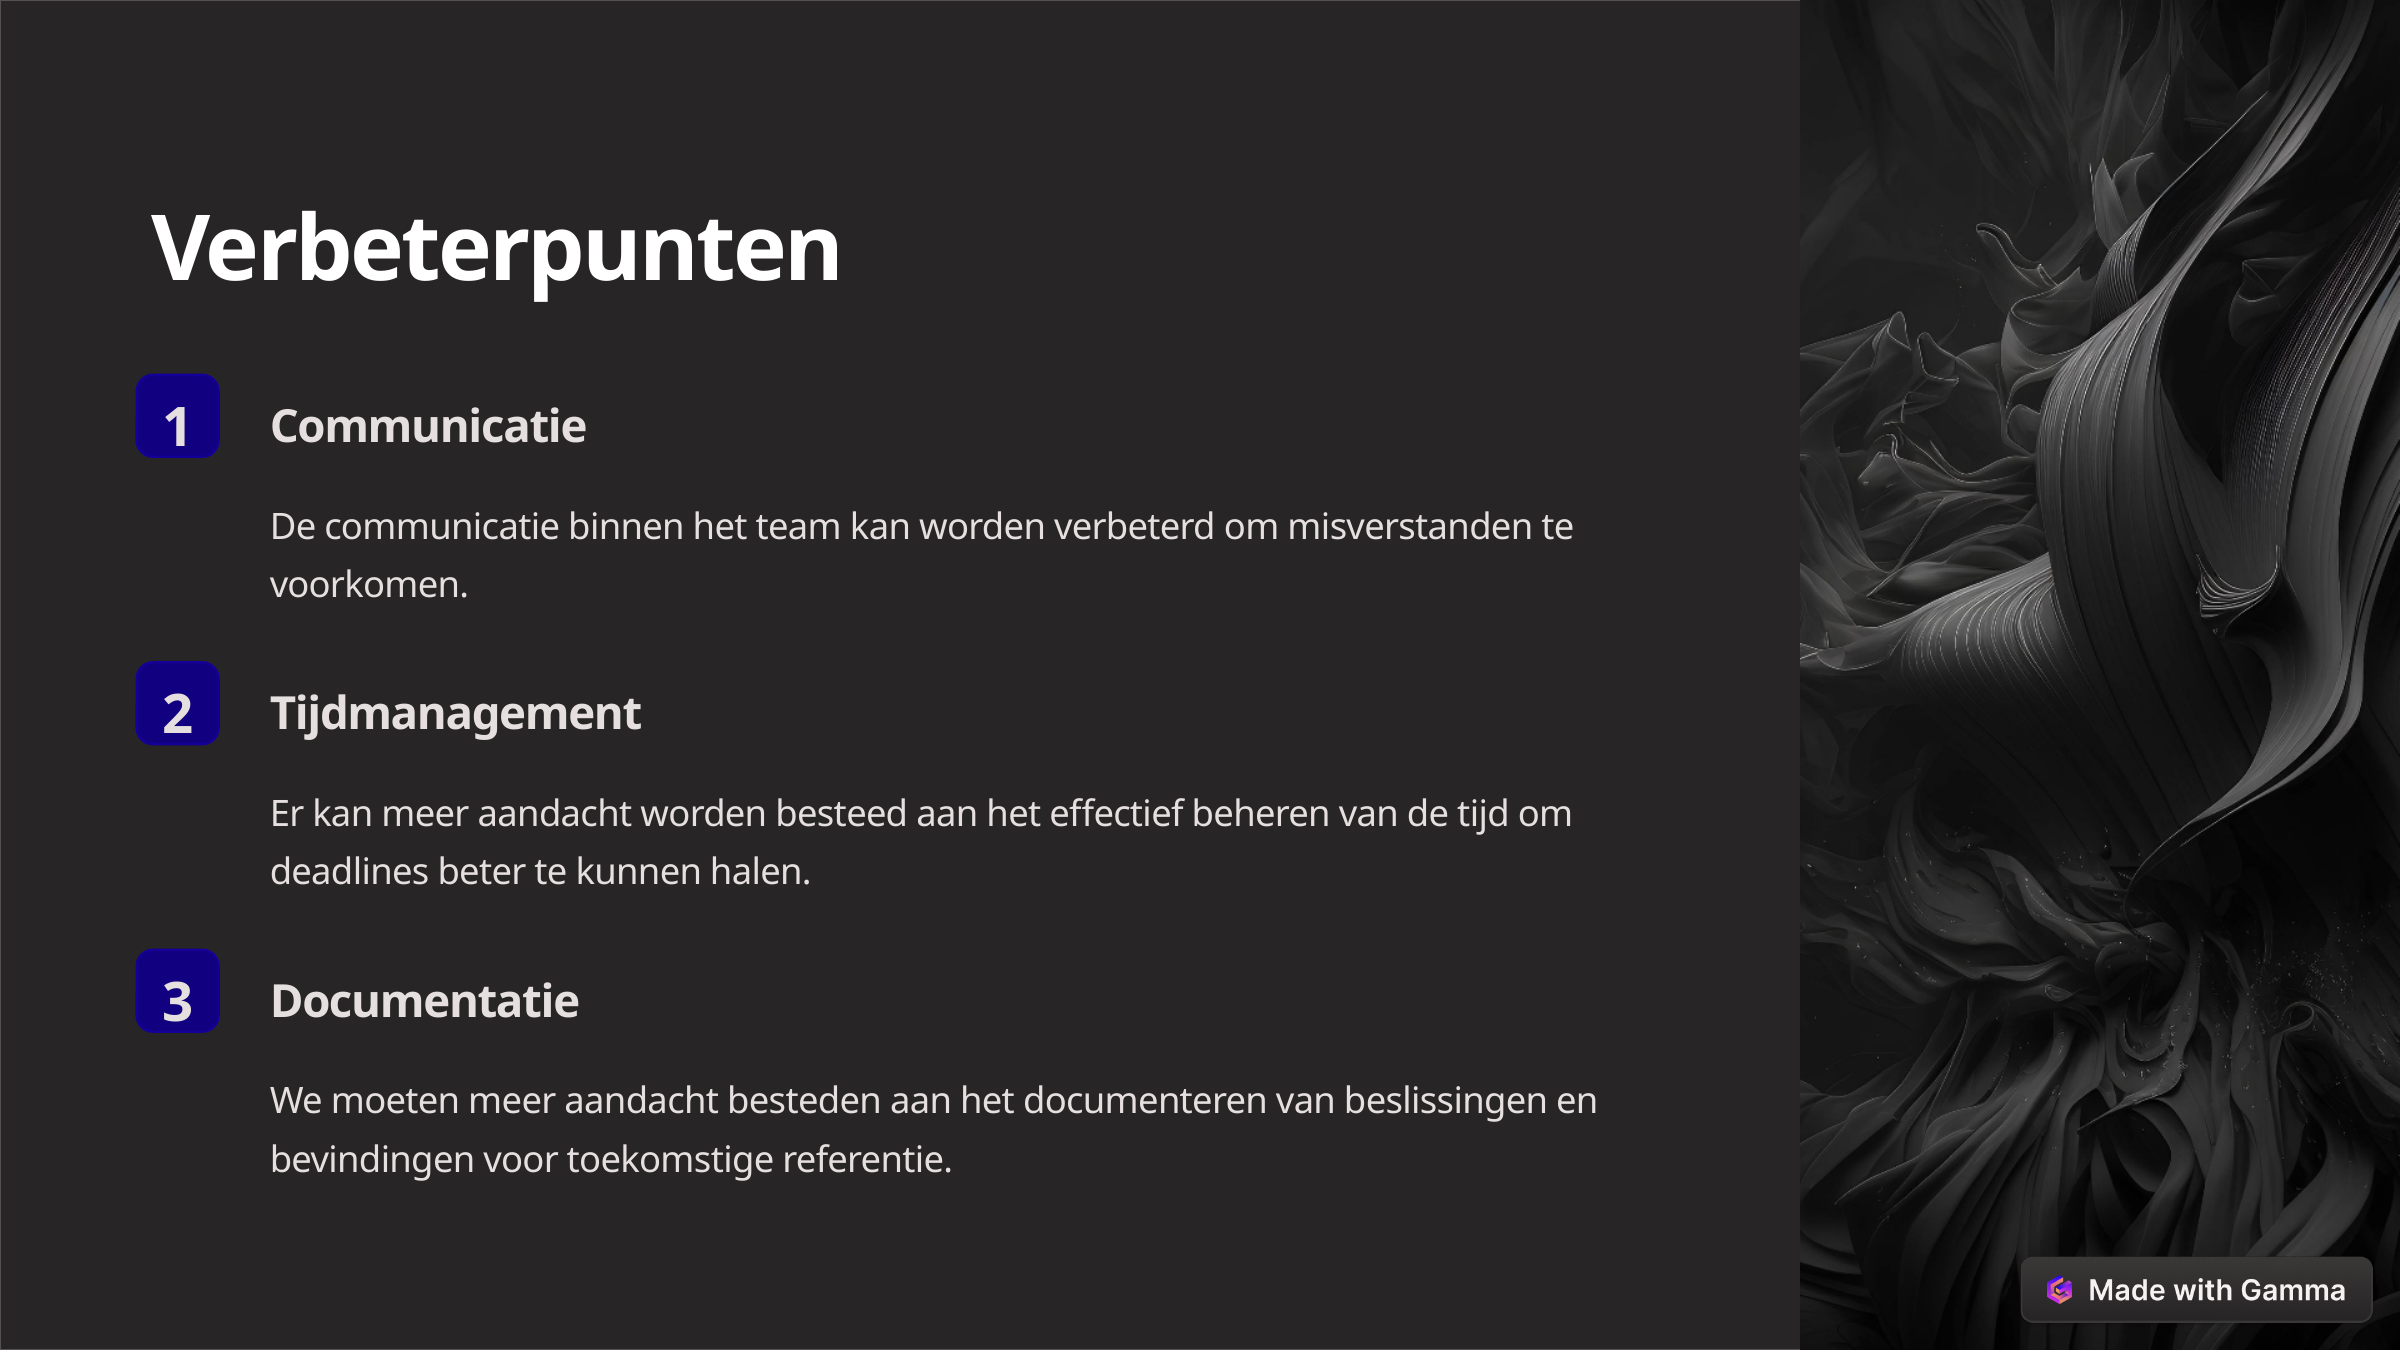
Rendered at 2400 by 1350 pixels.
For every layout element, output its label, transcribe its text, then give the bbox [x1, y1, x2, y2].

text_box Er kan meer aandacht worden besteed aan het effectief beheren van de tijd om deadlines beter te kunnen halen. [255, 768, 1664, 885]
text_box [136, 374, 219, 457]
text_box Communicatie [255, 387, 620, 445]
text_box [136, 662, 219, 745]
text_box [0, 0, 1799, 1350]
text_box [136, 949, 219, 1032]
text_box We moeten meer aandacht besteden aan het documenteren van beslissingen en bevindingen voor toekomstige referentie. [255, 1055, 1664, 1173]
picture [1799, 0, 2400, 1350]
text_box De communicatie binnen het team kan worden verbeterd om misverstanden te voorkomen. [255, 480, 1664, 598]
text_box Tijdmanagement [255, 674, 620, 732]
text_box 2 [161, 669, 194, 738]
text_box 1 [164, 381, 191, 450]
text_box Documentatie [255, 962, 620, 1020]
text_box 3 [160, 956, 195, 1025]
text_box Verbeterpunten [136, 177, 866, 292]
